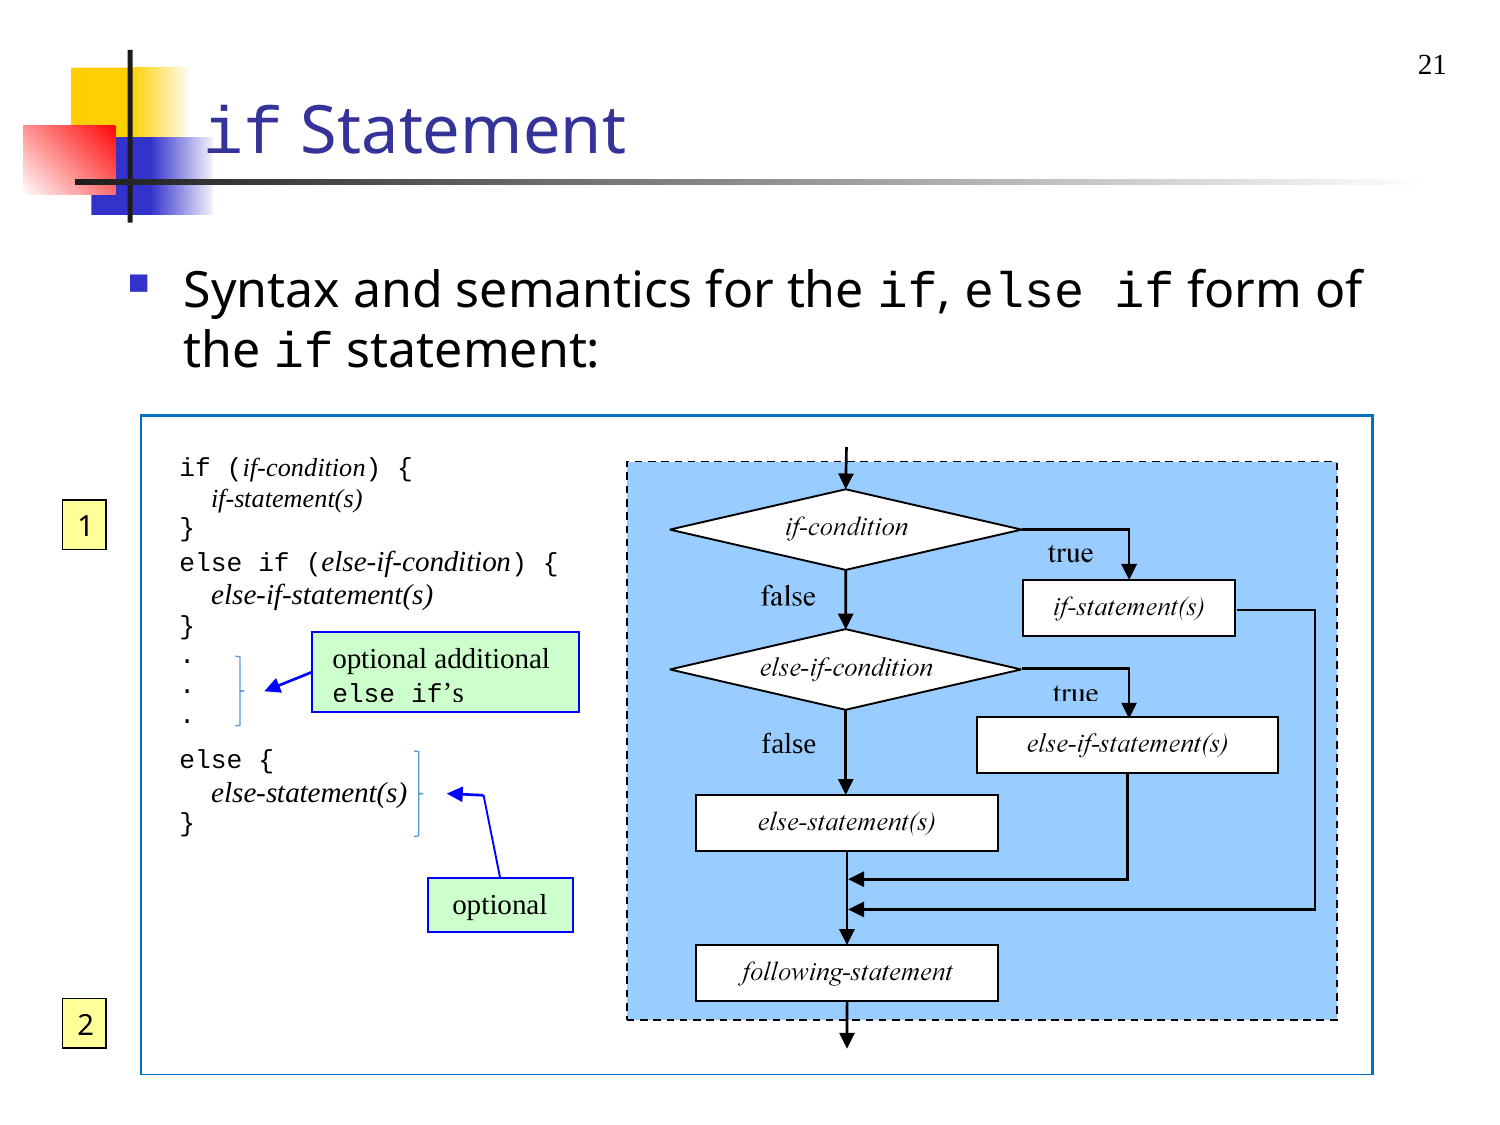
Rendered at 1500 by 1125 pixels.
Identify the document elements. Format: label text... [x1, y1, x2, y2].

text_box 2 [62, 998, 107, 1049]
slide_number 21 [1399, 37, 1463, 101]
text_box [137, 409, 1376, 1076]
title if Statement [188, 50, 1338, 175]
list Syntax and semantics for the if, else if form of the if statement: [112, 249, 1400, 1075]
text_box 1 [62, 499, 107, 550]
